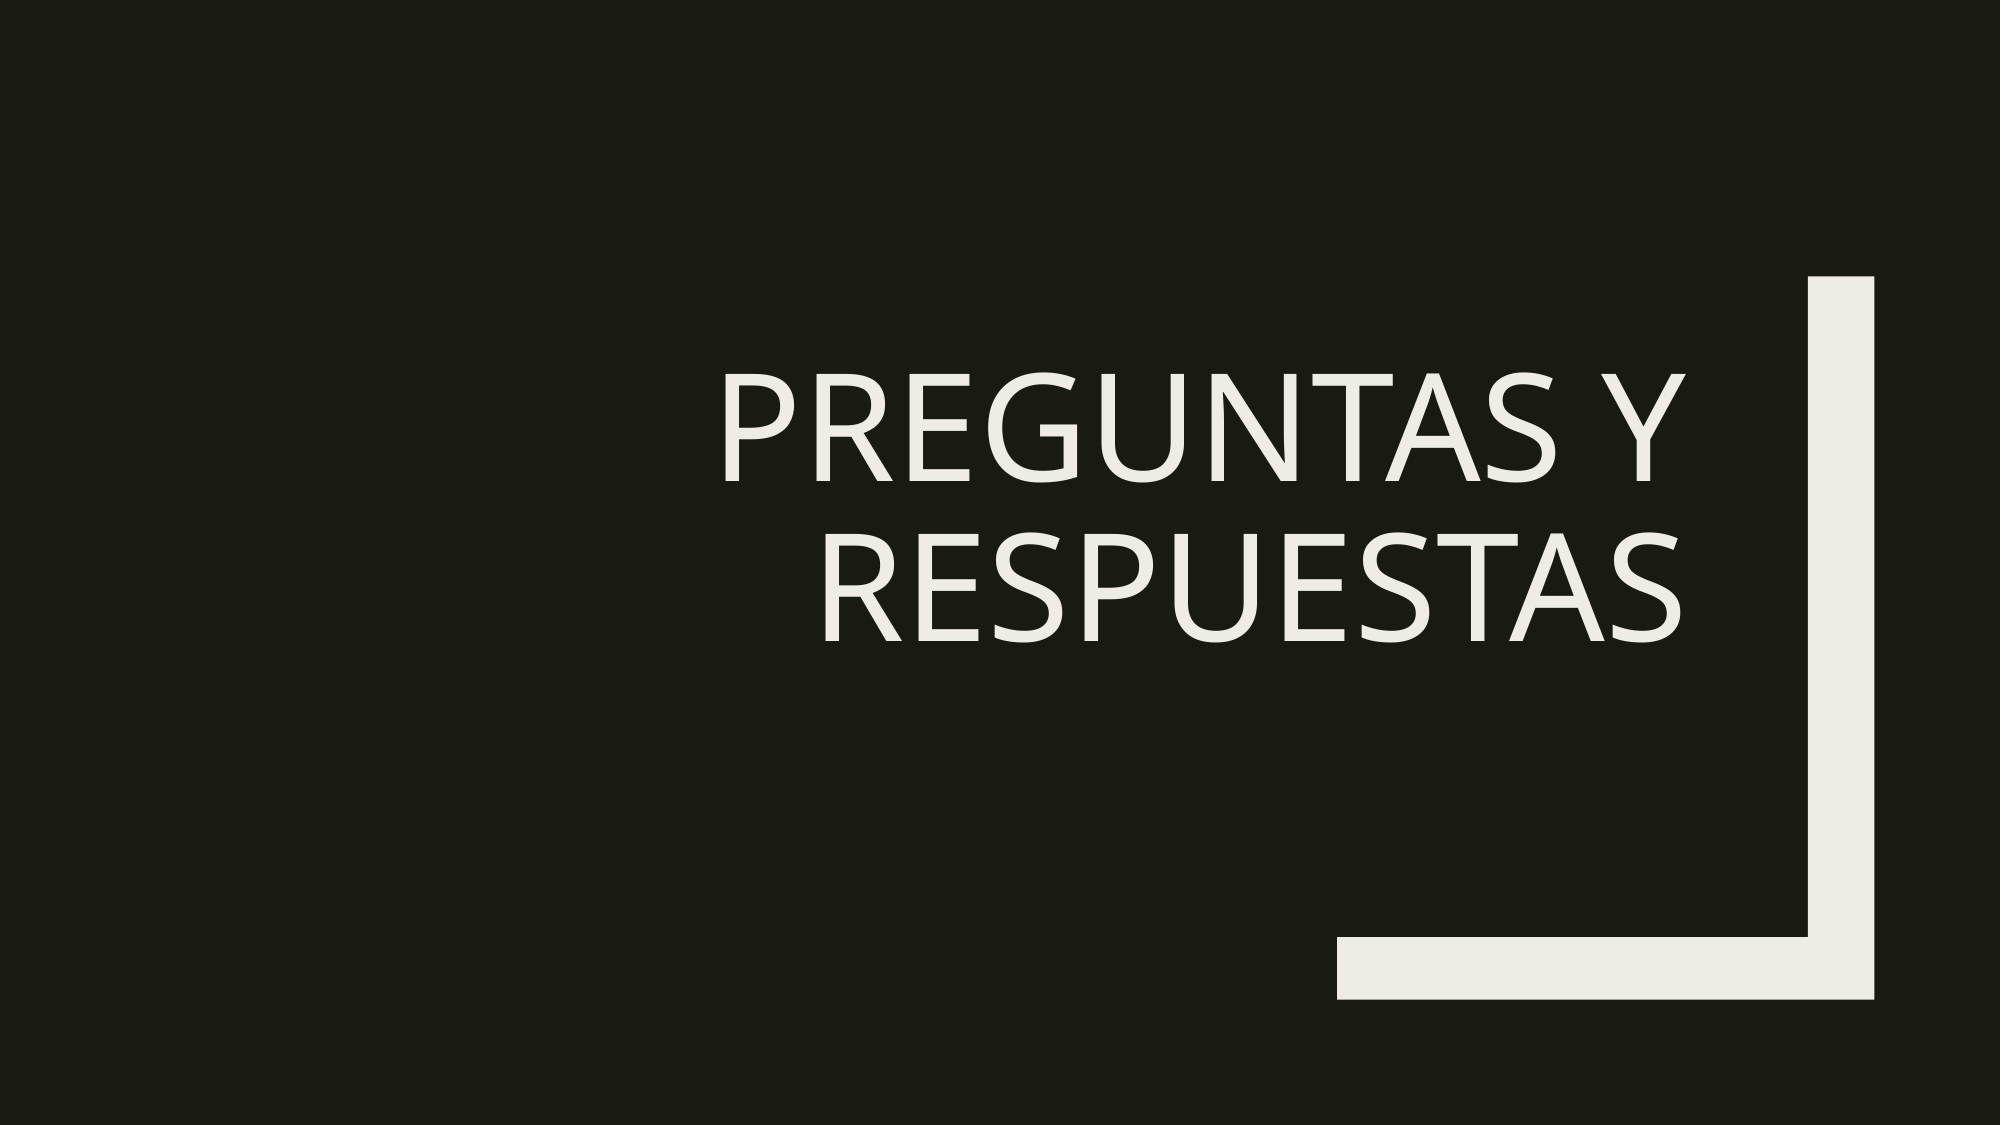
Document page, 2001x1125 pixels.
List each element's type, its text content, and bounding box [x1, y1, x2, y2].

title Preguntas y respuestas [125, 213, 1703, 682]
